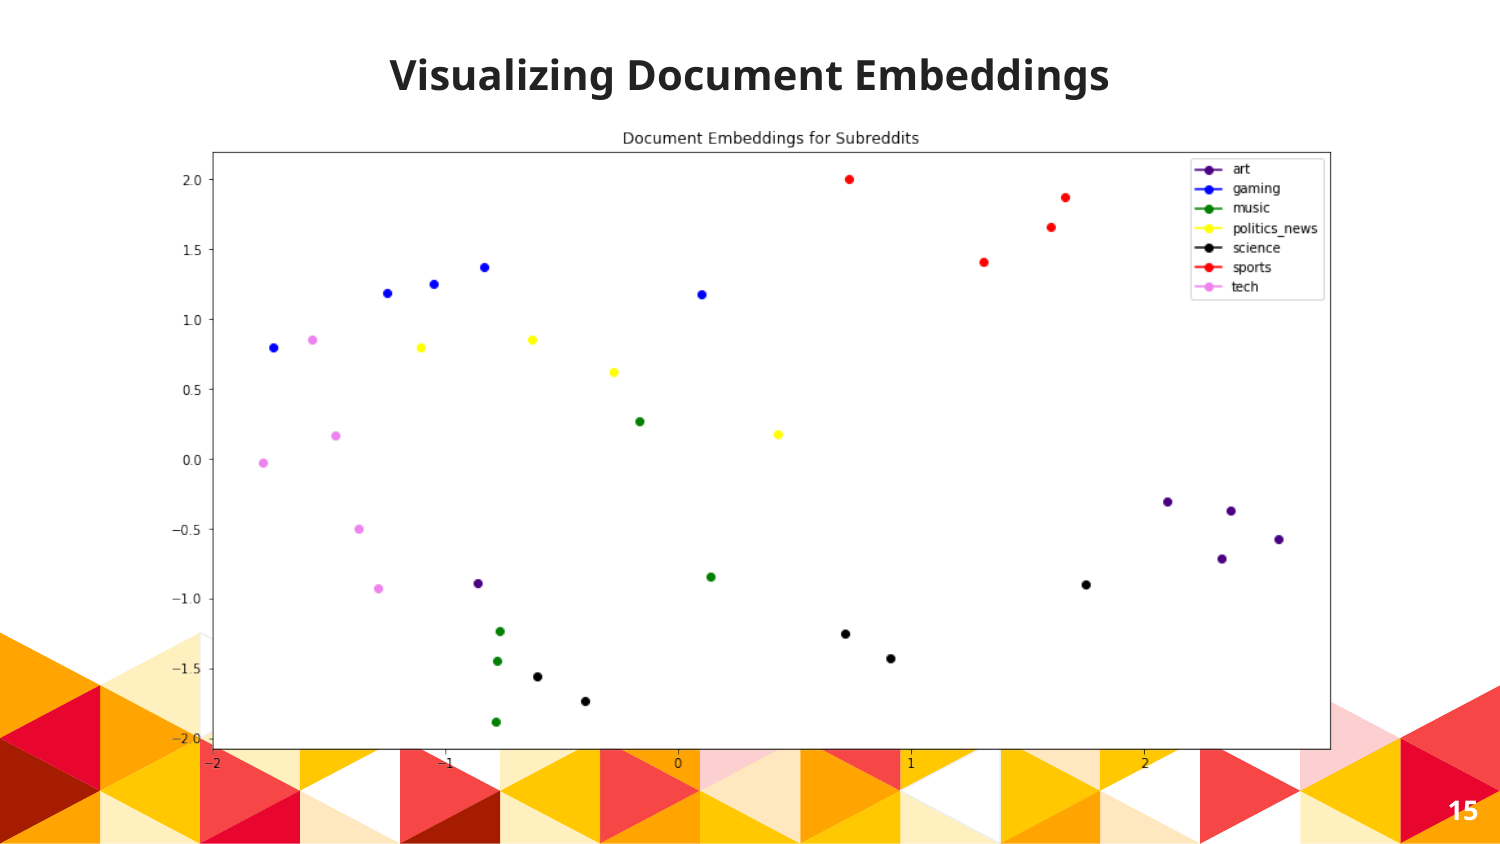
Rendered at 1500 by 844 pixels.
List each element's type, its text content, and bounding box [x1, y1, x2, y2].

picture [162, 122, 1338, 780]
title Visualizing Document Embeddings [0, 0, 1500, 115]
slide_number 15 [1403, 779, 1494, 844]
